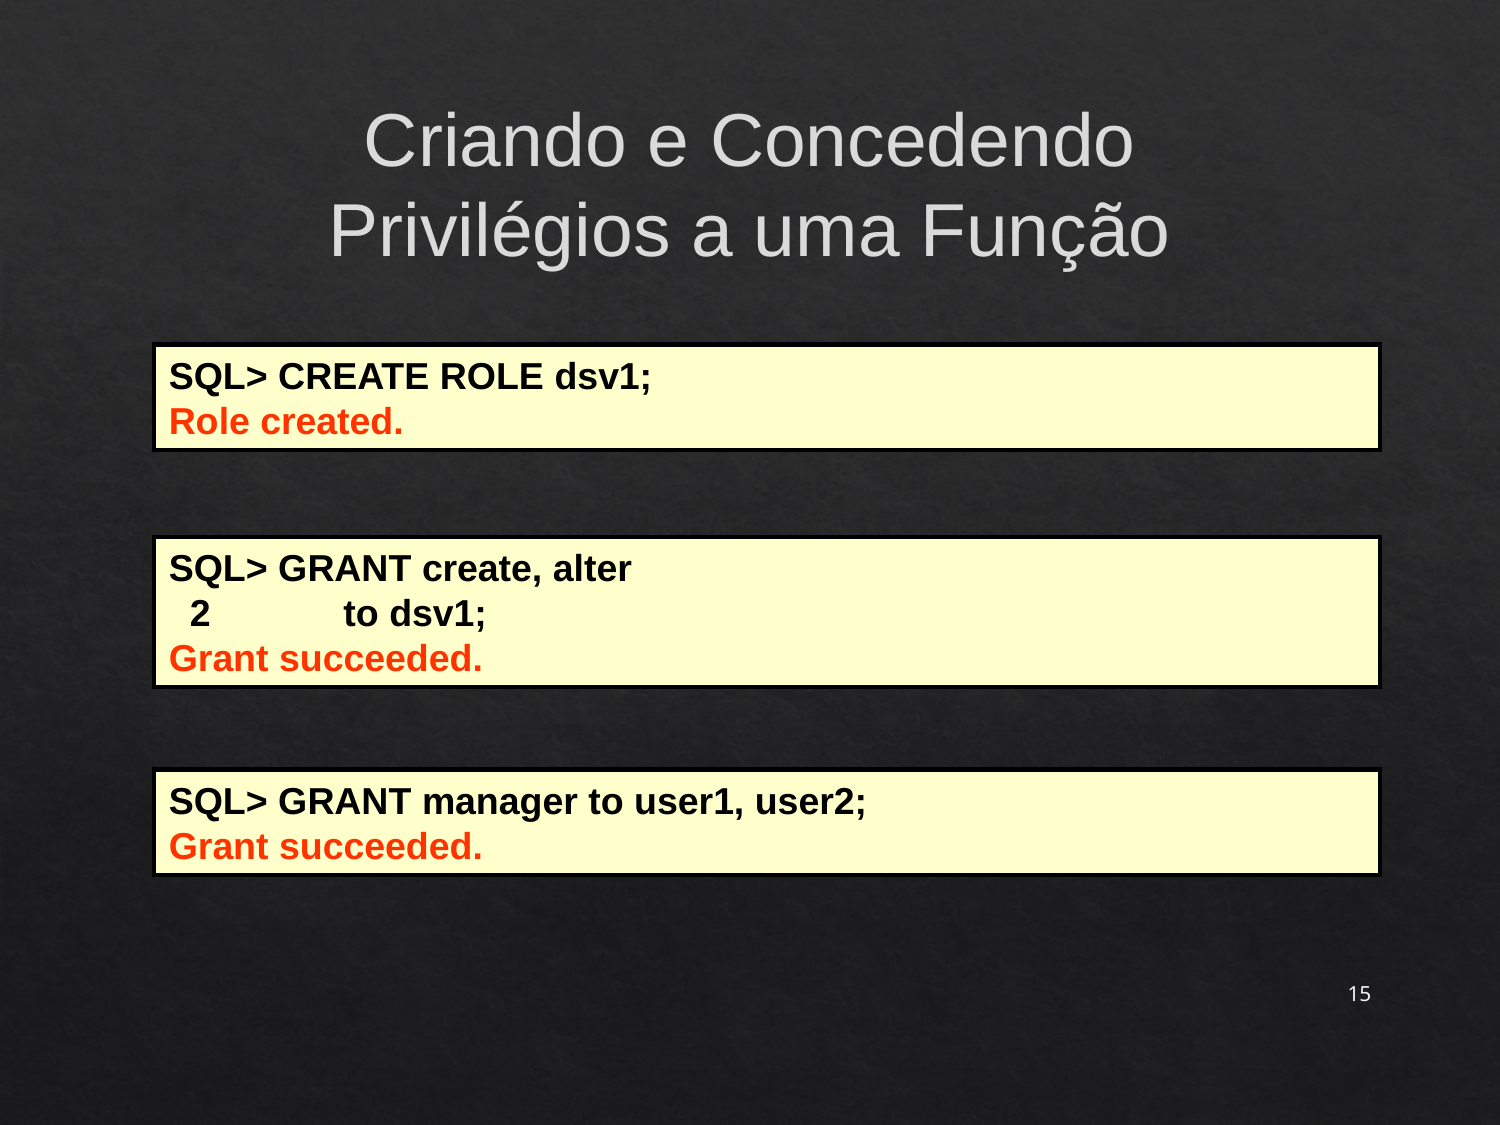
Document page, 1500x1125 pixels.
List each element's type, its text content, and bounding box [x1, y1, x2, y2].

text_box SQL> GRANT manager to user1, user2; Grant succeeded. [153, 769, 1381, 875]
text_box SQL> GRANT create, alter 2 to dsv1; Grant succeeded. [153, 536, 1381, 687]
text_box SQL> CREATE ROLE dsv1; Role created. [153, 344, 1381, 450]
slide_number 15 [1293, 965, 1387, 1025]
text_box Criando e Concedendo Privilégios a uma Função [151, 83, 1349, 229]
